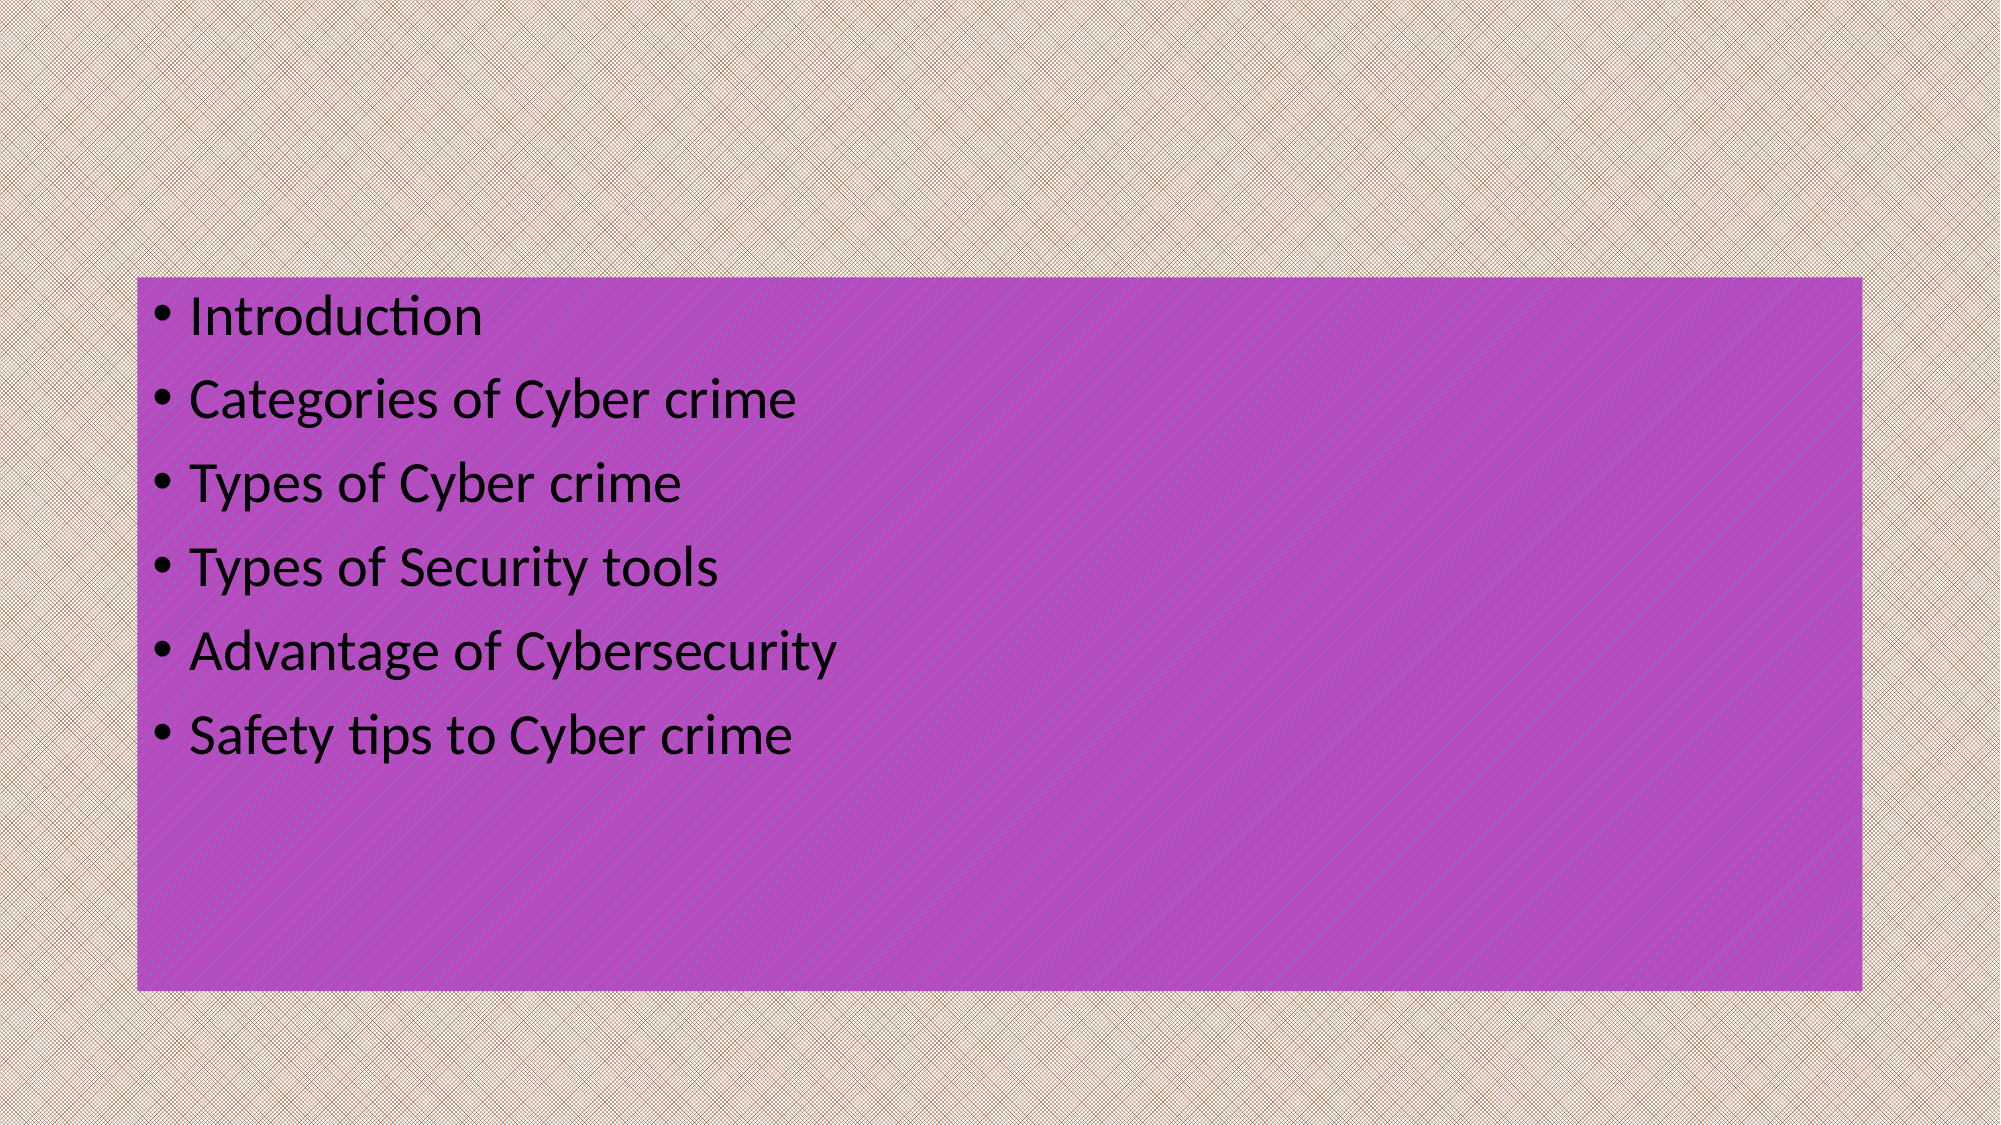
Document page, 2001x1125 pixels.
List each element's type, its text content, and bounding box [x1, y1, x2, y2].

list Introduction Categories of Cyber crime Types of Cyber crime Types of Security tools Advantage of Cybersecurity Safety tips to Cyber crime [137, 277, 1863, 992]
